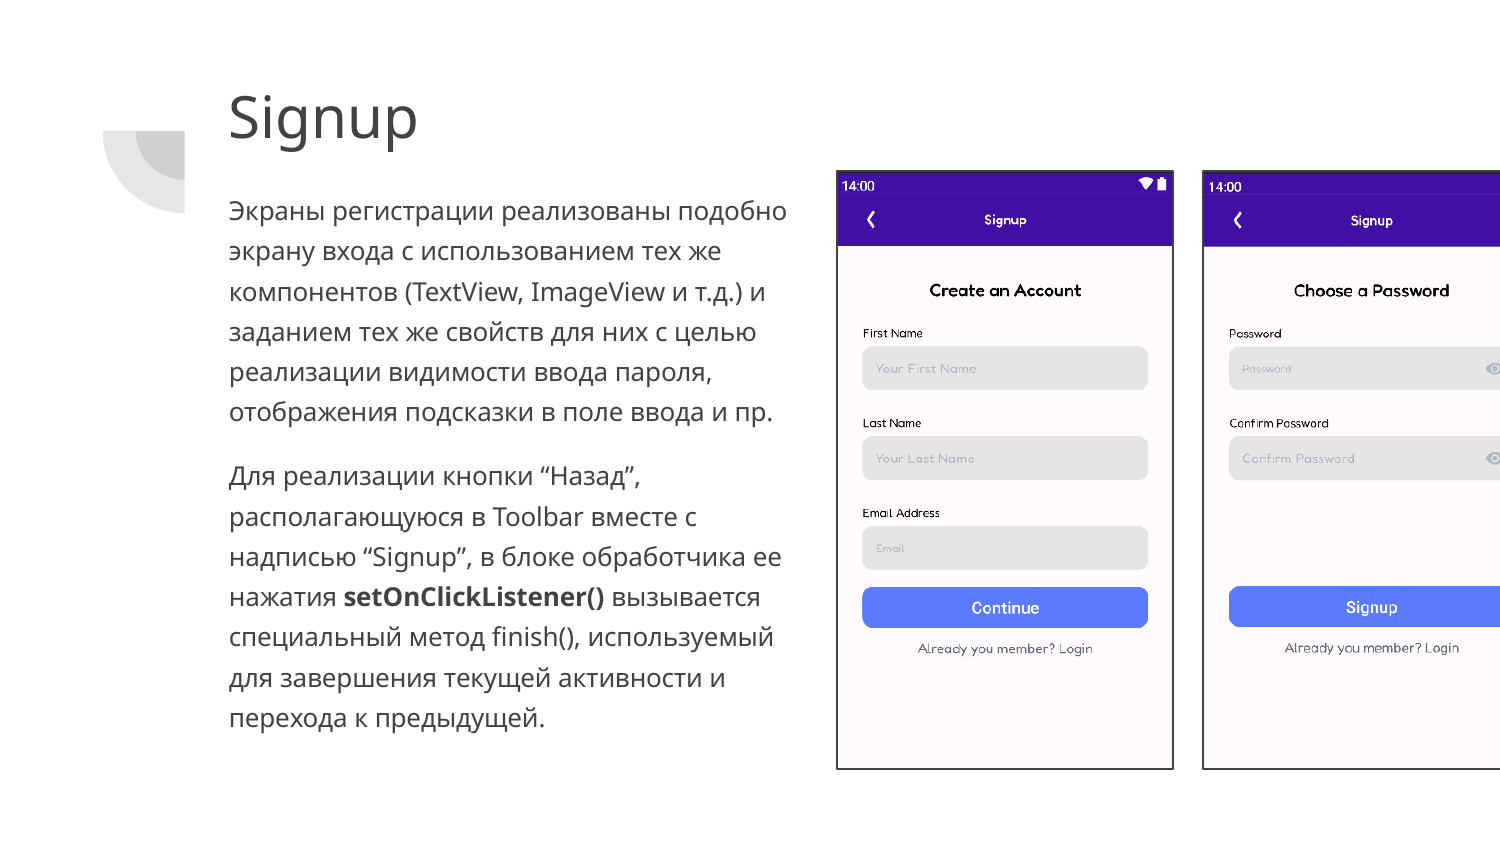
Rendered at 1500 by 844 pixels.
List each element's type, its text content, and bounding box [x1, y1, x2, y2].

picture [1203, 171, 1500, 769]
picture [837, 171, 1173, 769]
title Signup [213, 60, 1368, 173]
list Экраны регистрации реализованы подобно экрану входа с использованием тех же компонентов (TextView, ImageView и т.д.) и заданием тех же свойств для них с целью реализации видимости ввода пароля, отображения подсказки в поле ввода и пр. Для реализации кнопки “Назад”, располагающуюся в Toolbar вместе с надписью “Signup”, в блоке обработчика ее нажатия setOnClickListener() вызывается специальный метод finish(), используемый для завершения текущей активности и перехода к предыдущей. [213, 172, 807, 792]
